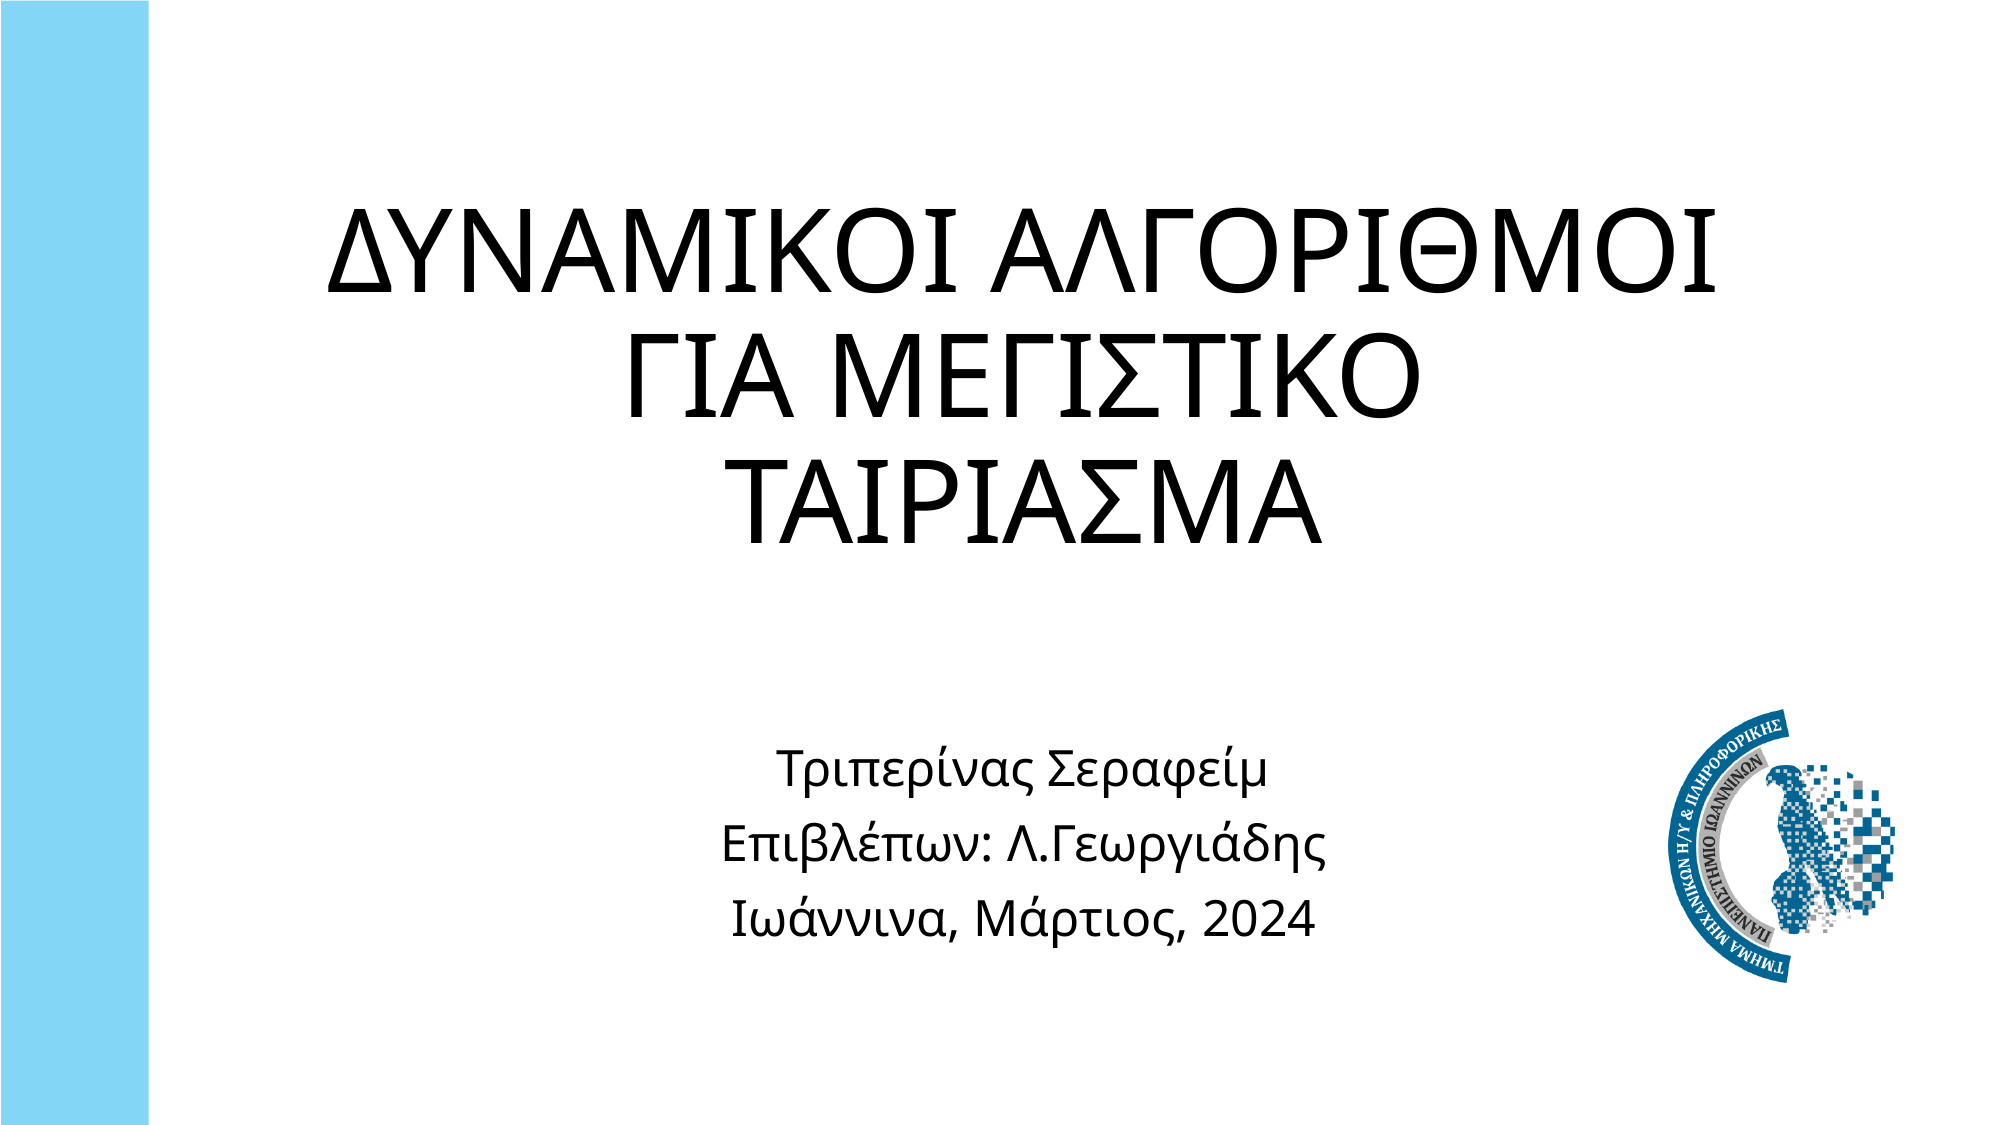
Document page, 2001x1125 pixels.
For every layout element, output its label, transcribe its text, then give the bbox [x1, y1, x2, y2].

picture [1679, 859, 1689, 867]
title ΔΥΝΑΜΙΚΟΙ ΑΛΓΟΡΙΘΜΟΙ ΓΙΑ ΜΕΓΙΣΤΙΚΟ ΤΑΙΡΙΑΣΜΑ [297, 184, 1750, 576]
picture [1704, 914, 1709, 924]
picture [1739, 948, 1744, 956]
subtitle Τριπερίνας Σεραφείμ Επιβλέπων: Λ.Γεωργιάδης Ιωάννινα, Μάρτιος, 2024 [297, 735, 1750, 1008]
picture [1763, 958, 1772, 970]
text_box [1, 0, 149, 1125]
picture [1696, 780, 1704, 785]
picture [1689, 880, 1695, 889]
picture [1667, 709, 1900, 984]
picture [1745, 951, 1749, 961]
picture [1716, 931, 1726, 944]
picture [1692, 897, 1698, 906]
picture [1712, 927, 1719, 934]
